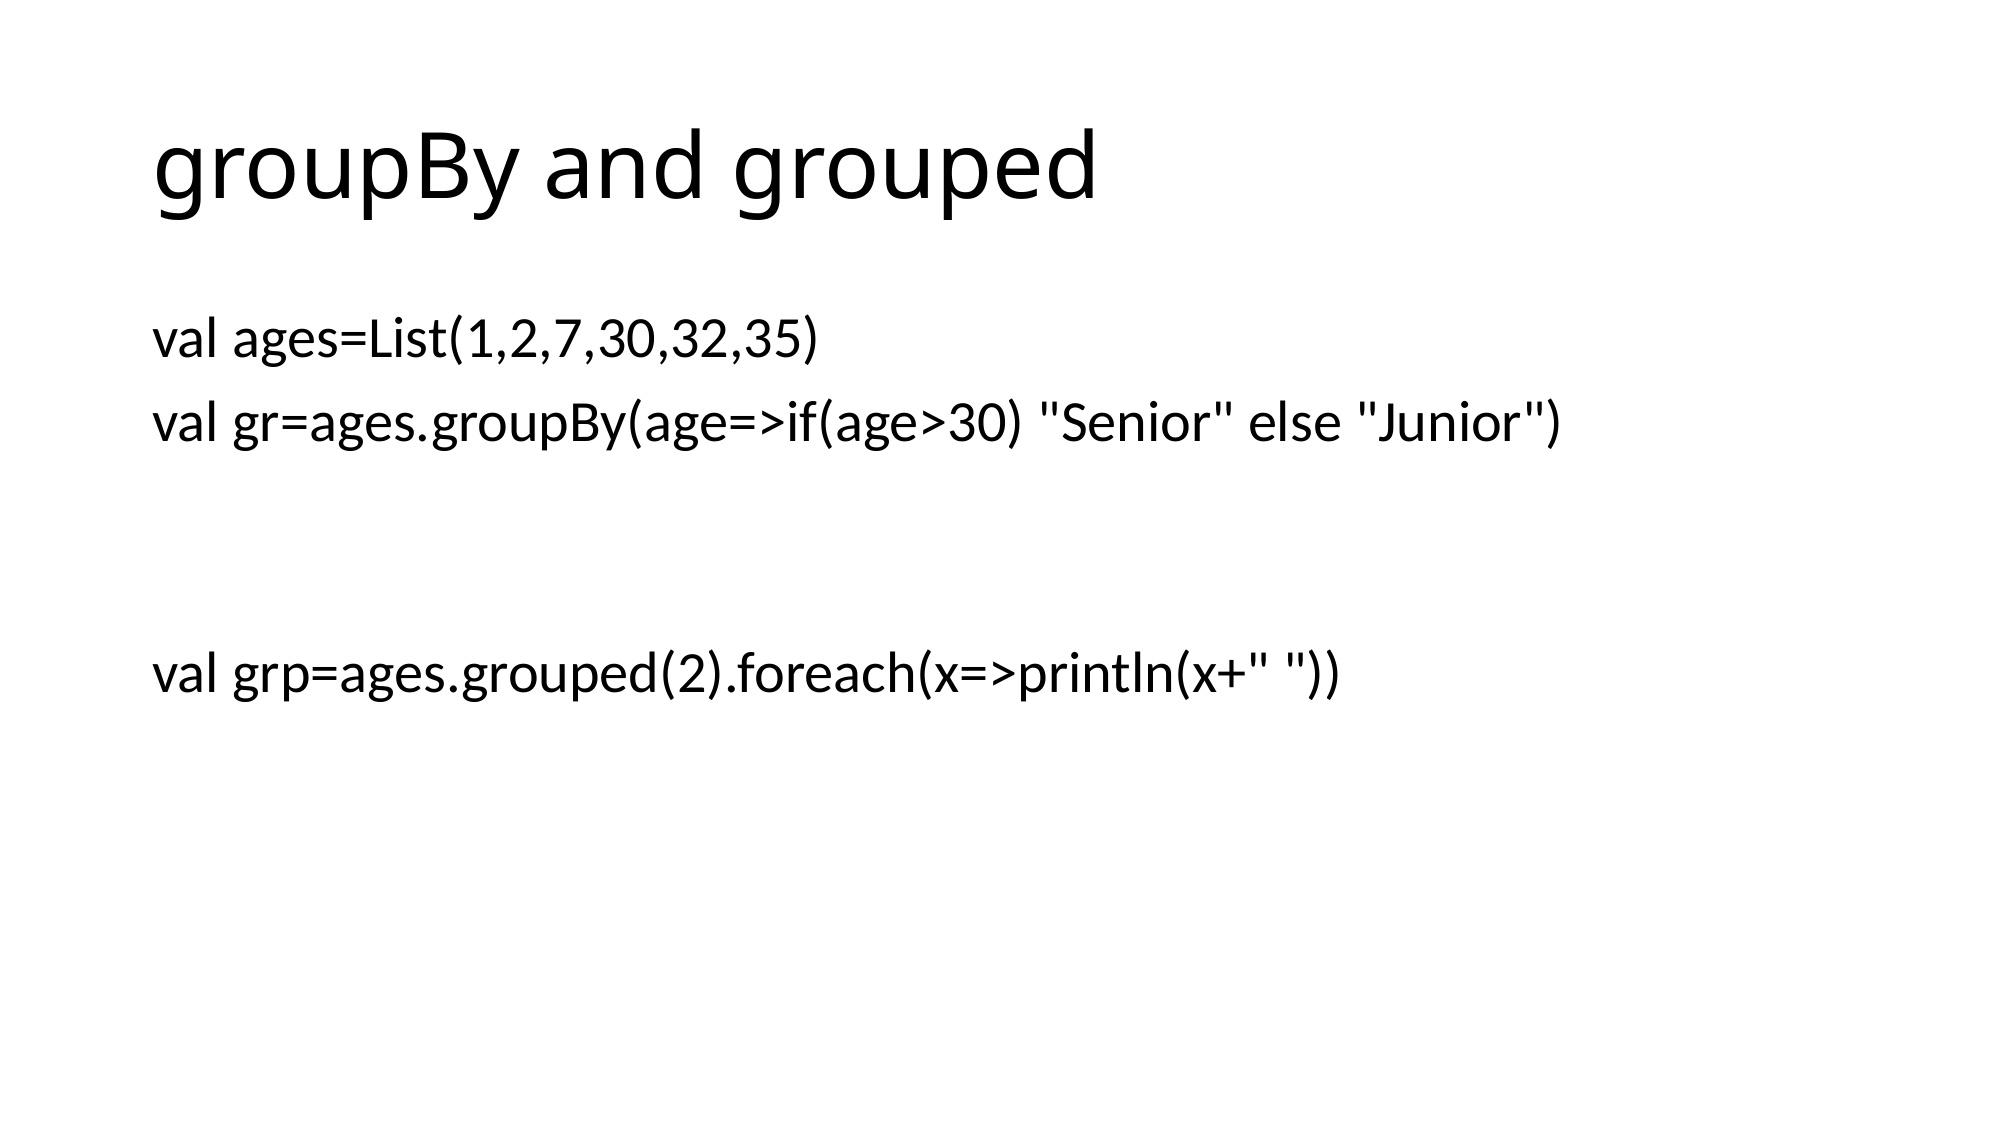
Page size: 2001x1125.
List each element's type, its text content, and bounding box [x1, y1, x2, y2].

title groupBy and grouped [137, 59, 1863, 278]
list val ages=List(1,2,7,30,32,35) val gr=ages.groupBy(age=>if(age>30) "Senior" else "Junior") val grp=ages.grouped(2).foreach(x=>println(x+" ")) [137, 299, 1863, 1014]
